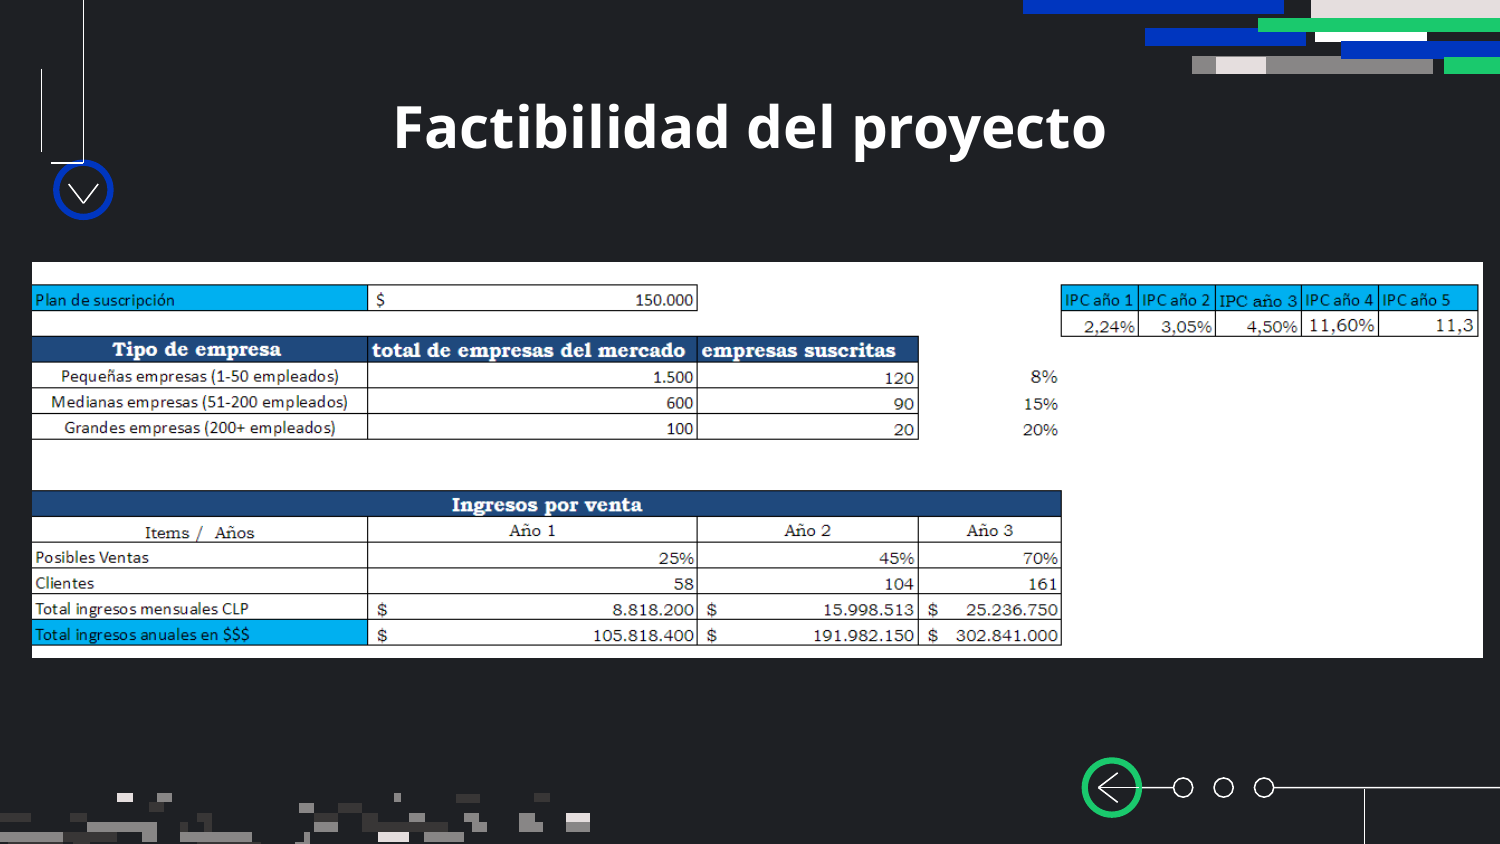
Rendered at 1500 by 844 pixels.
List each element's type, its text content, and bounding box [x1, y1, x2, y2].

picture [47, 294, 51, 305]
picture [65, 629, 69, 639]
picture [32, 261, 1484, 658]
text_box IT Alert Management System Workshop by Slidesgo [772, 666, 1265, 844]
title Factibilidad del proyecto [118, 72, 1382, 167]
